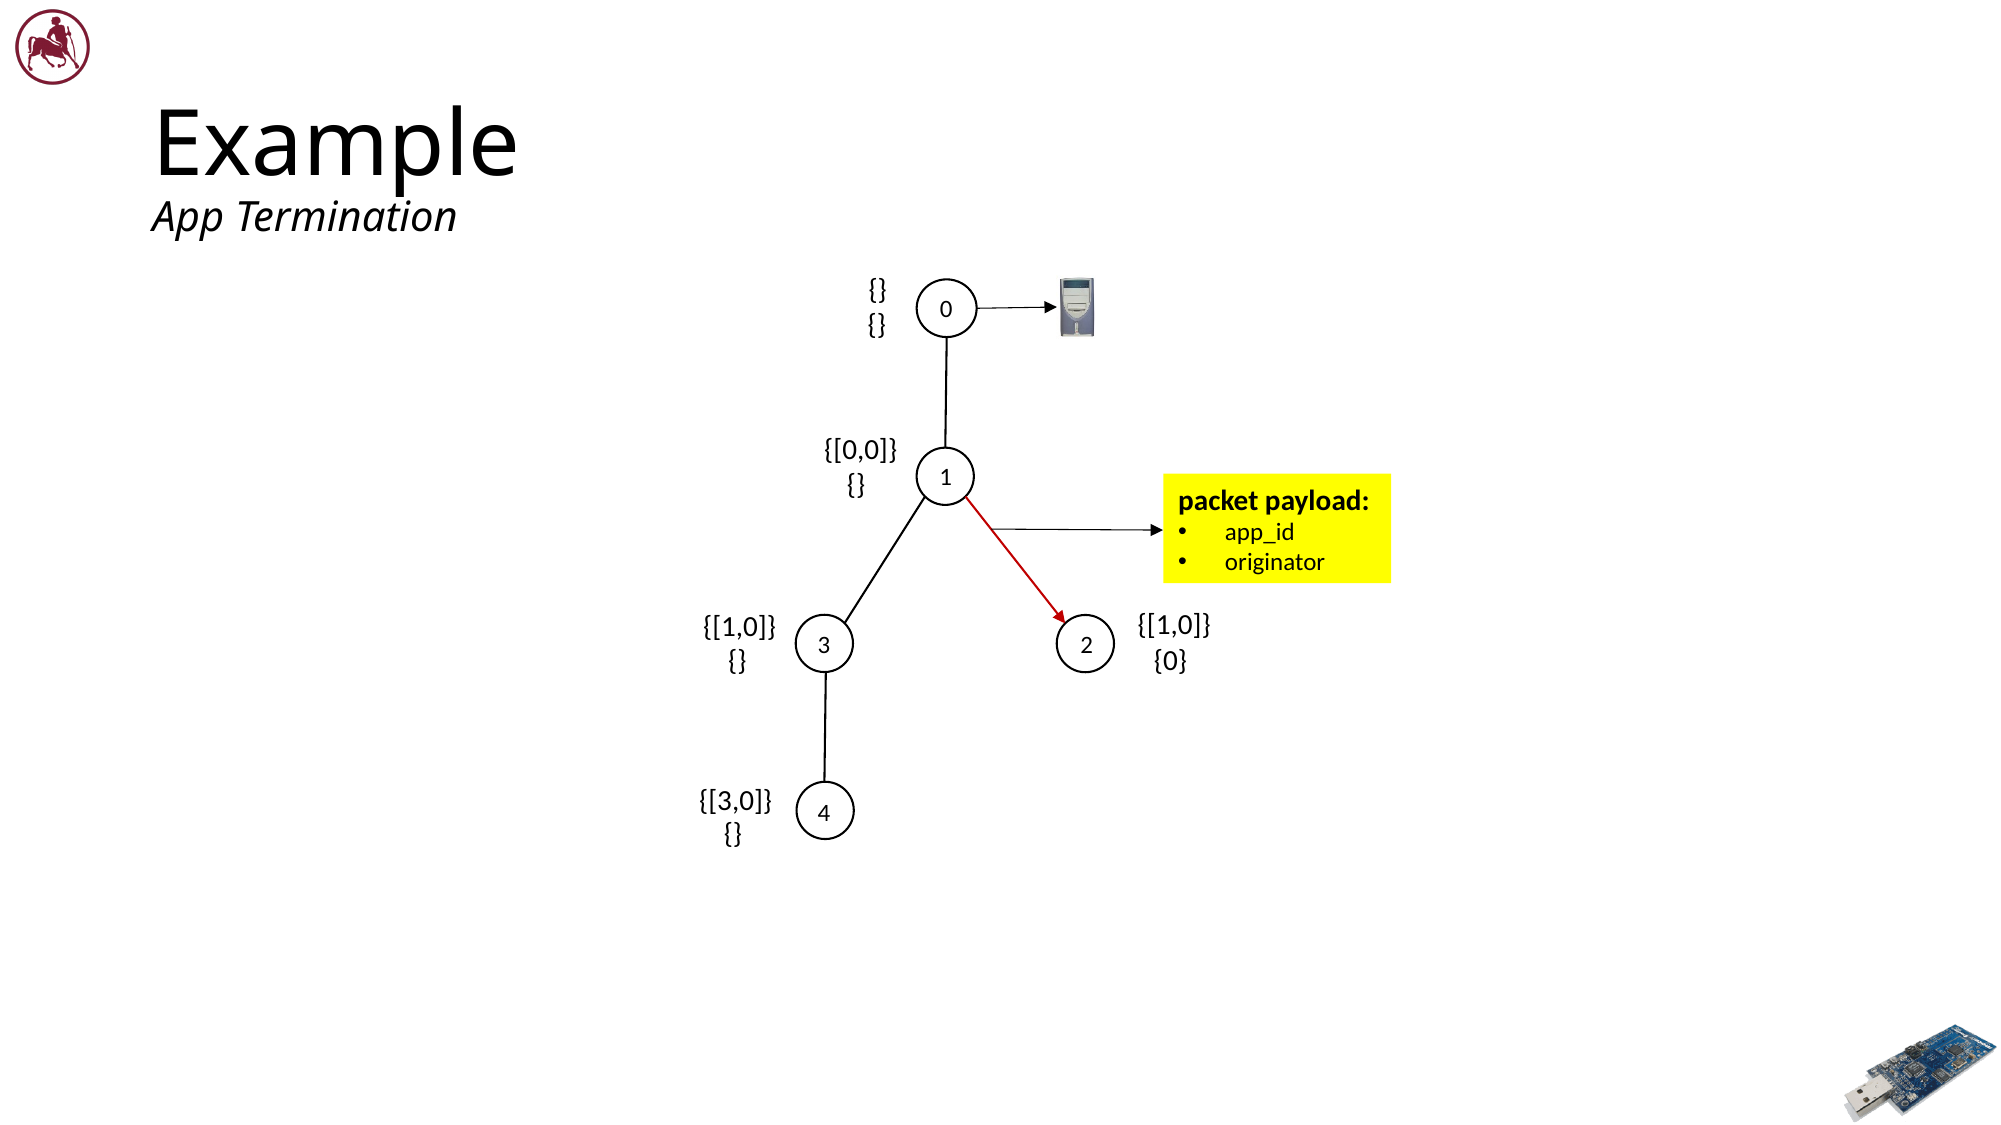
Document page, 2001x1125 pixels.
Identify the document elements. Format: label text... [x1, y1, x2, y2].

picture [14, 9, 90, 85]
text_box {} [832, 457, 926, 508]
text_box [1066, 666, 1105, 674]
text_box 3 [802, 620, 843, 666]
text_box {} [709, 807, 802, 858]
text_box [917, 278, 978, 339]
text_box {[0,0]} [809, 423, 917, 473]
text_box 2 [1065, 620, 1106, 666]
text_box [844, 496, 926, 624]
text_box {[1,0]} [1122, 597, 1230, 648]
text_box [1067, 613, 1104, 620]
title Example App Termination [137, 59, 628, 278]
text_box 0 [925, 285, 965, 330]
text_box [806, 613, 844, 622]
text_box {0} [1139, 633, 1233, 684]
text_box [965, 496, 1066, 624]
text_box {} [852, 297, 924, 348]
text_box [926, 498, 965, 506]
picture [1056, 275, 1096, 339]
text_box [1106, 622, 1116, 665]
text_box {[3,0]} [684, 774, 792, 824]
text_box [805, 780, 855, 841]
text_box {} [713, 633, 807, 684]
text_box [807, 623, 855, 674]
text_box [795, 791, 802, 807]
text_box [926, 446, 975, 496]
text_box {} [853, 262, 915, 297]
text_box 4 [802, 788, 843, 834]
text_box packet payload: app_id originator [1163, 473, 1392, 584]
text_box {[1,0]} [688, 599, 796, 650]
picture [1843, 1023, 1997, 1123]
text_box [796, 624, 802, 633]
text_box [1055, 624, 1065, 666]
text_box 1 [924, 453, 964, 498]
